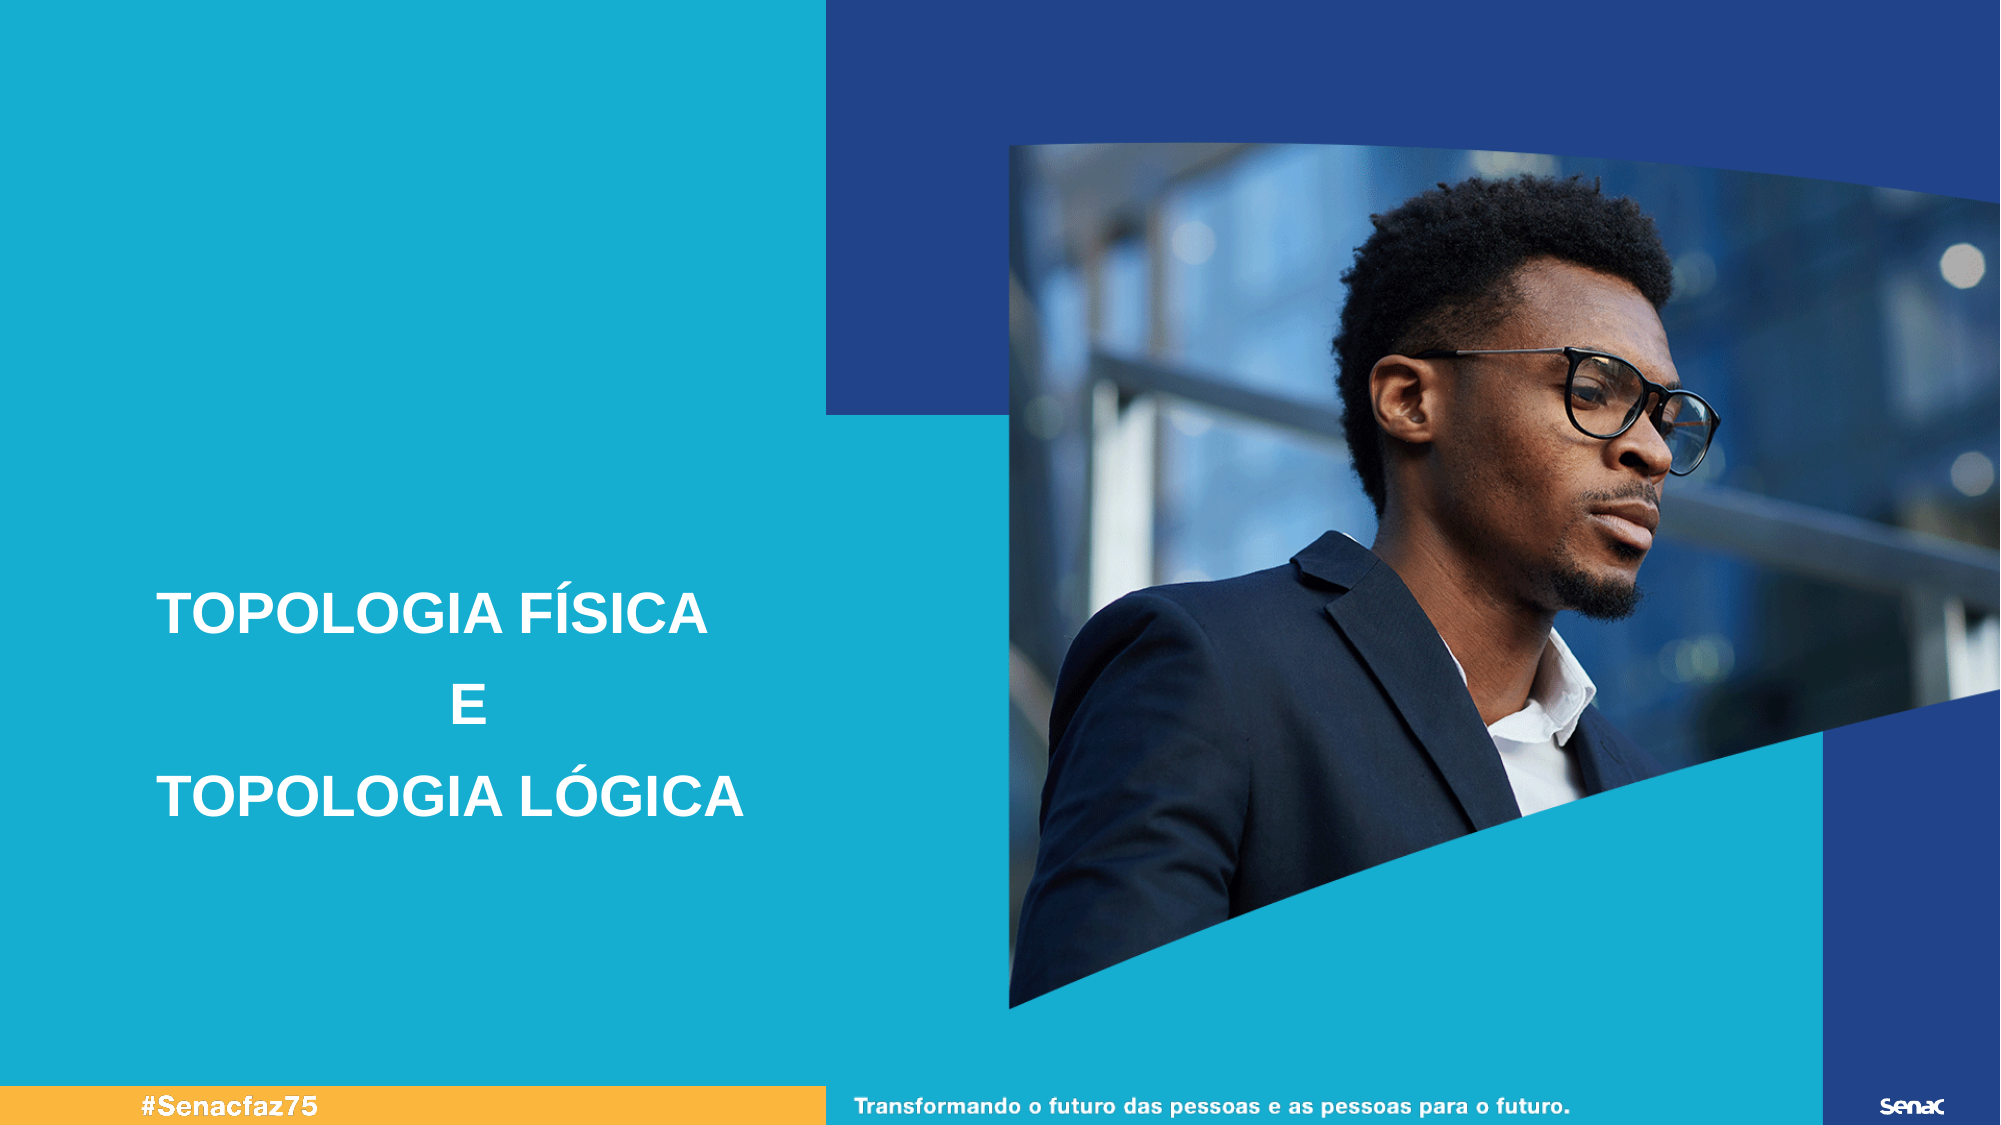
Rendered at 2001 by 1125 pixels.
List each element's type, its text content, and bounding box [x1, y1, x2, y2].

text_box TOPOLOGIA FÍSICA E TOPOLOGIA LÓGICA [142, 562, 833, 835]
picture [0, 0, 2000, 1125]
